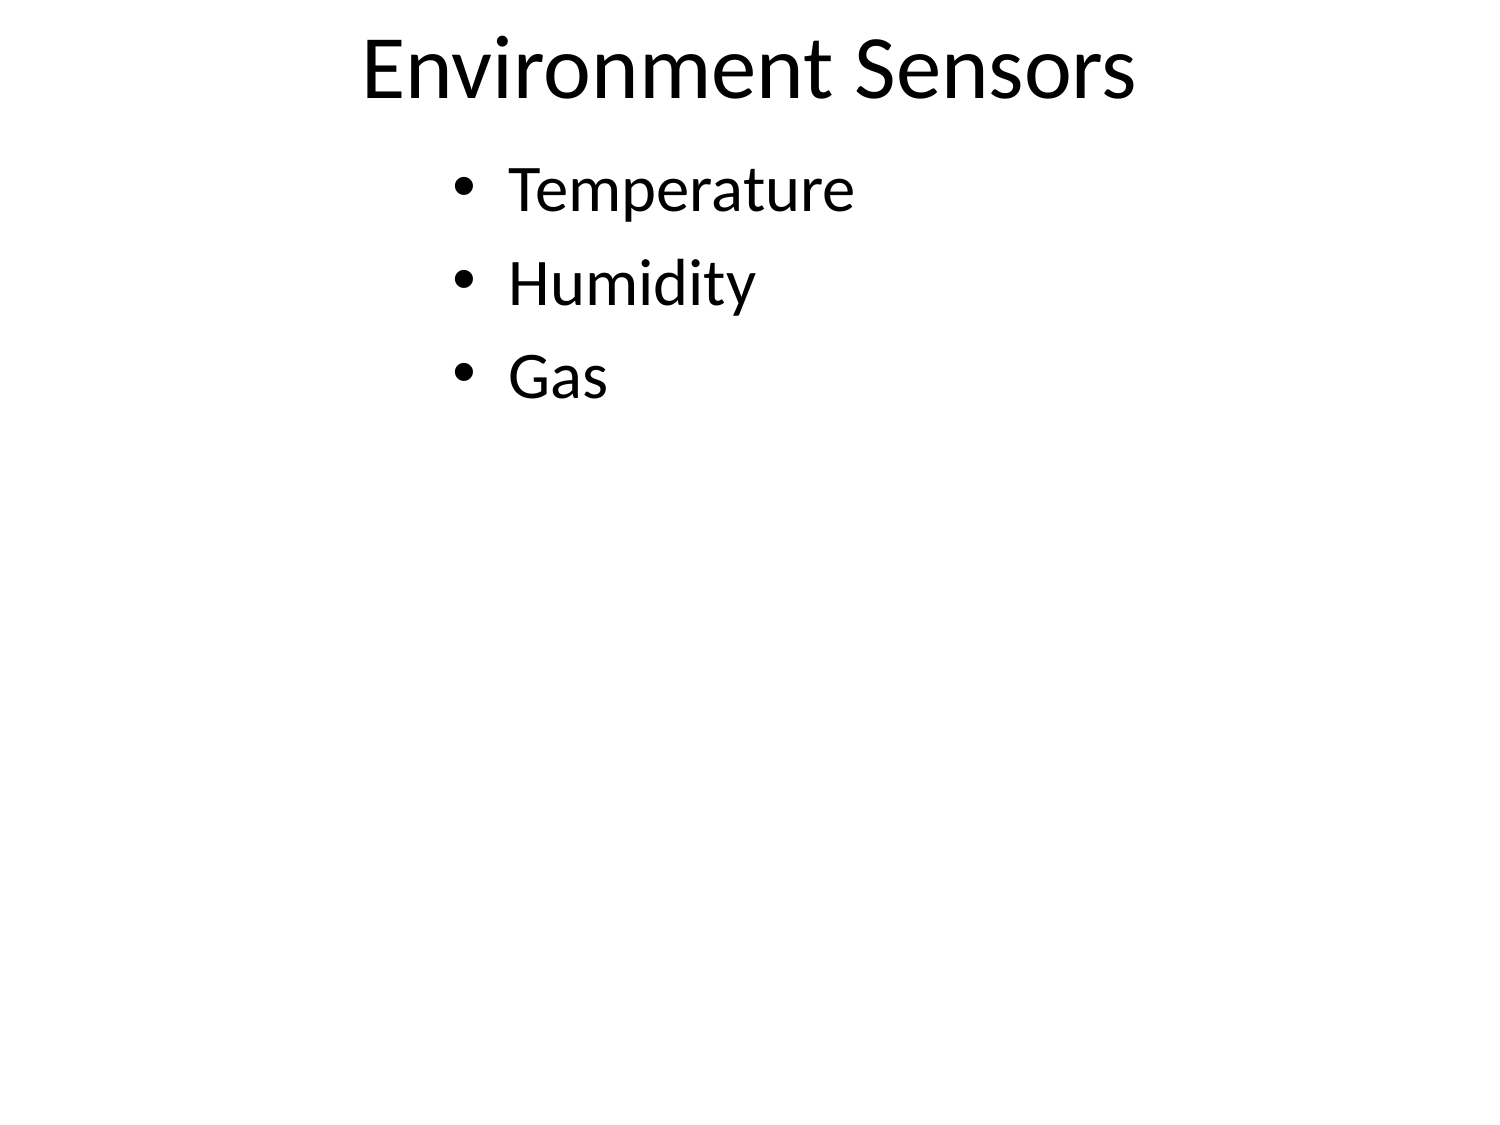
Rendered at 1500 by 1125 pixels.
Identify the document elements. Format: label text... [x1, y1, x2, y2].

list Temperature Humidity Gas [437, 137, 1200, 880]
title Environment Sensors [75, 0, 1425, 125]
